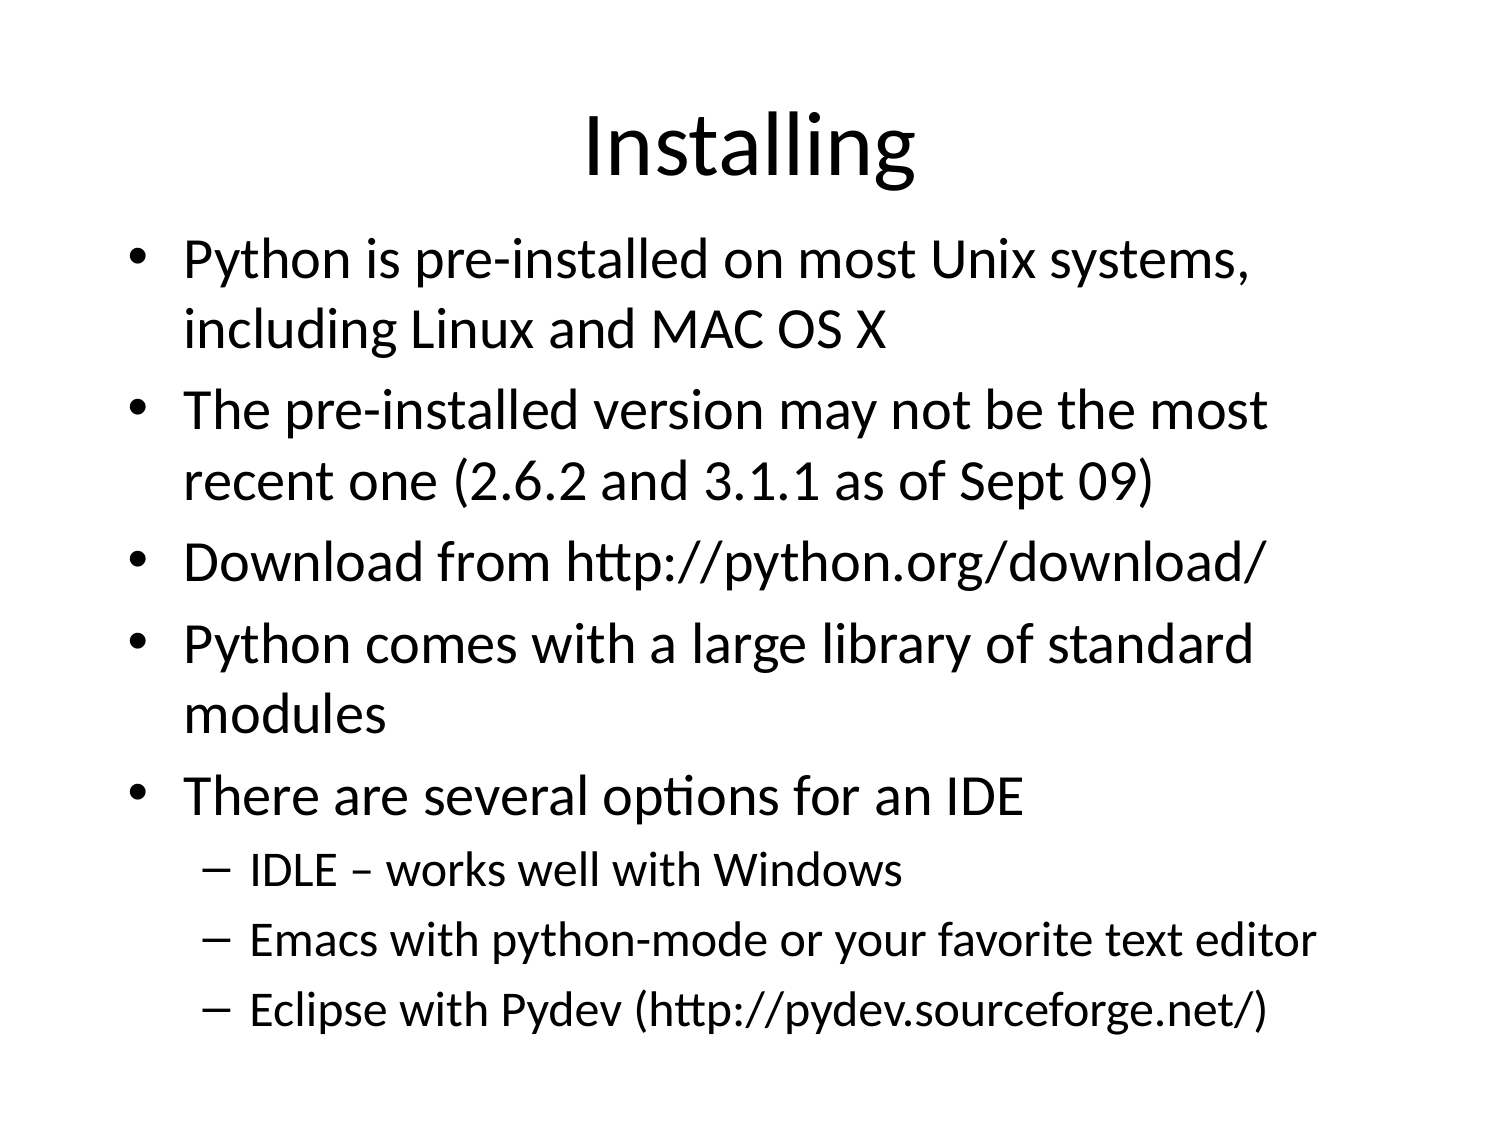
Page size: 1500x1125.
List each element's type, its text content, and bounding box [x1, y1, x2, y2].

title Installing [75, 45, 1425, 233]
list Python is pre-installed on most Unix systems, including Linux and MAC OS X The pre-installed version may not be the most recent one (2.6.2 and 3.1.1 as of Sept 09) Download from http://python.org/download/ Python comes with a large library of standard modules There are several options for an IDE IDLE – works well with Windows Emacs with python-mode or your favorite text editor Eclipse with Pydev (http://pydev.sourceforge.net/) [112, 212, 1425, 1088]
